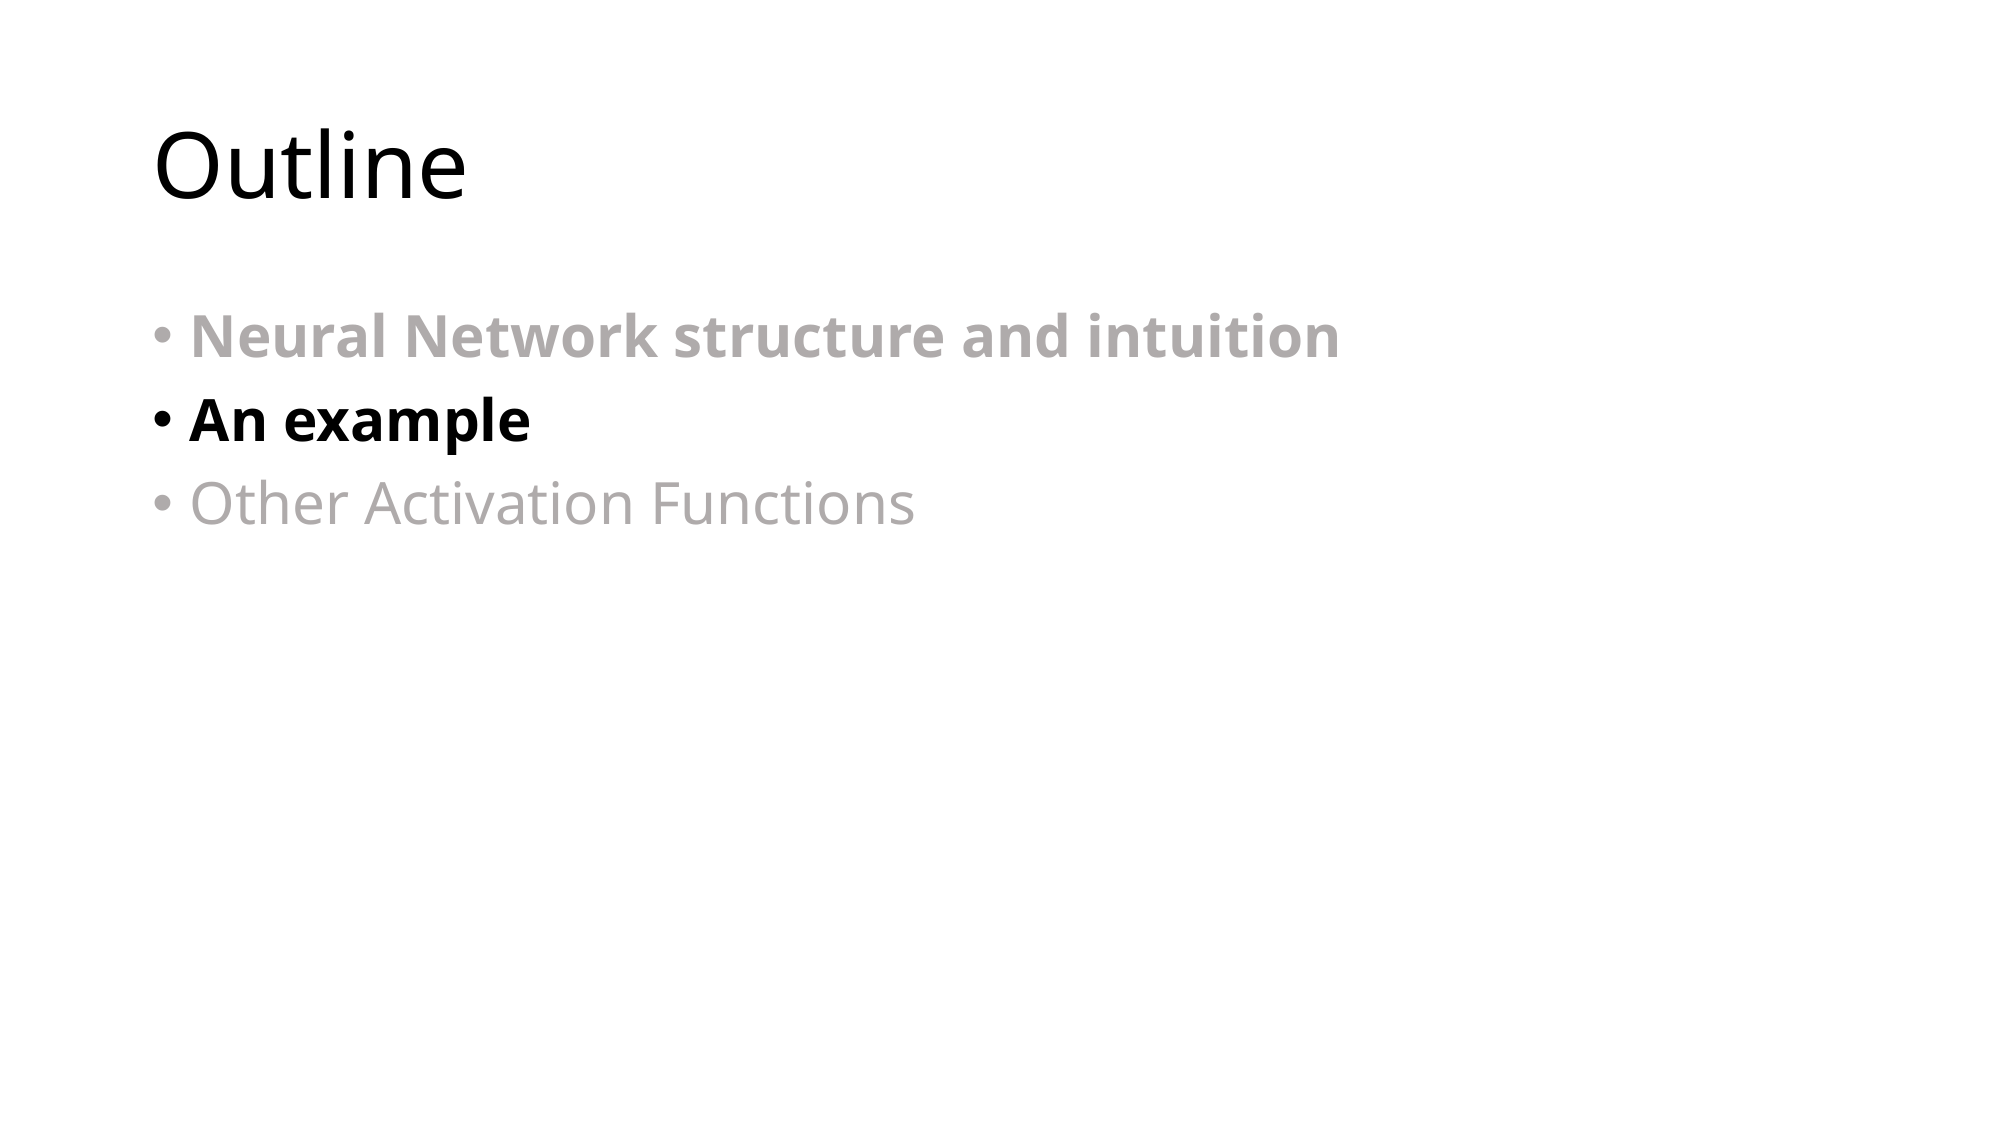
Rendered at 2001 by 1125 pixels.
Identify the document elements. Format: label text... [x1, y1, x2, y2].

list Neural Network structure and intuition An example Other Activation Functions [137, 299, 1863, 1014]
title Outline [137, 59, 1863, 278]
